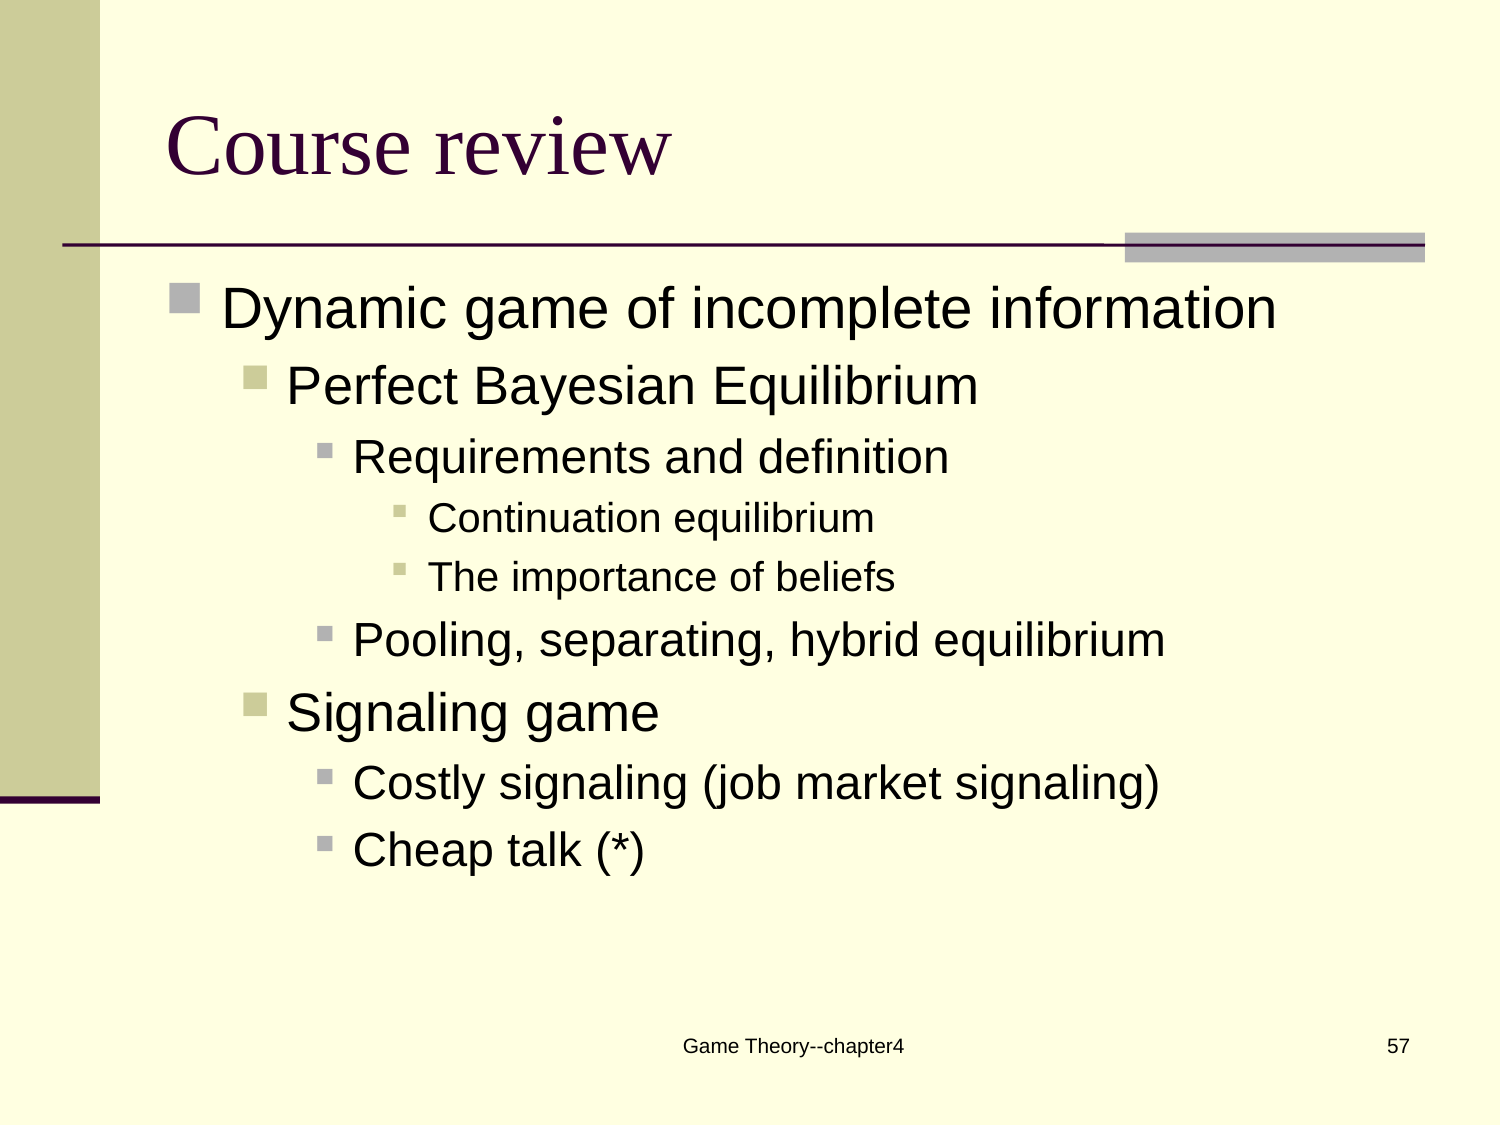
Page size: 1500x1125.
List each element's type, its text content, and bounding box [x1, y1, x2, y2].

slide_number 57 [1112, 1024, 1426, 1101]
footer Game Theory--chapter4 [549, 1024, 1038, 1101]
title Course review [149, 45, 1426, 234]
list Dynamic game of incomplete information Perfect Bayesian Equilibrium Requirements and definition Continuation equilibrium The importance of beliefs Pooling, separating, hybrid equilibrium Signaling game Costly signaling (job market signaling) Cheap talk (*) [149, 262, 1426, 1006]
